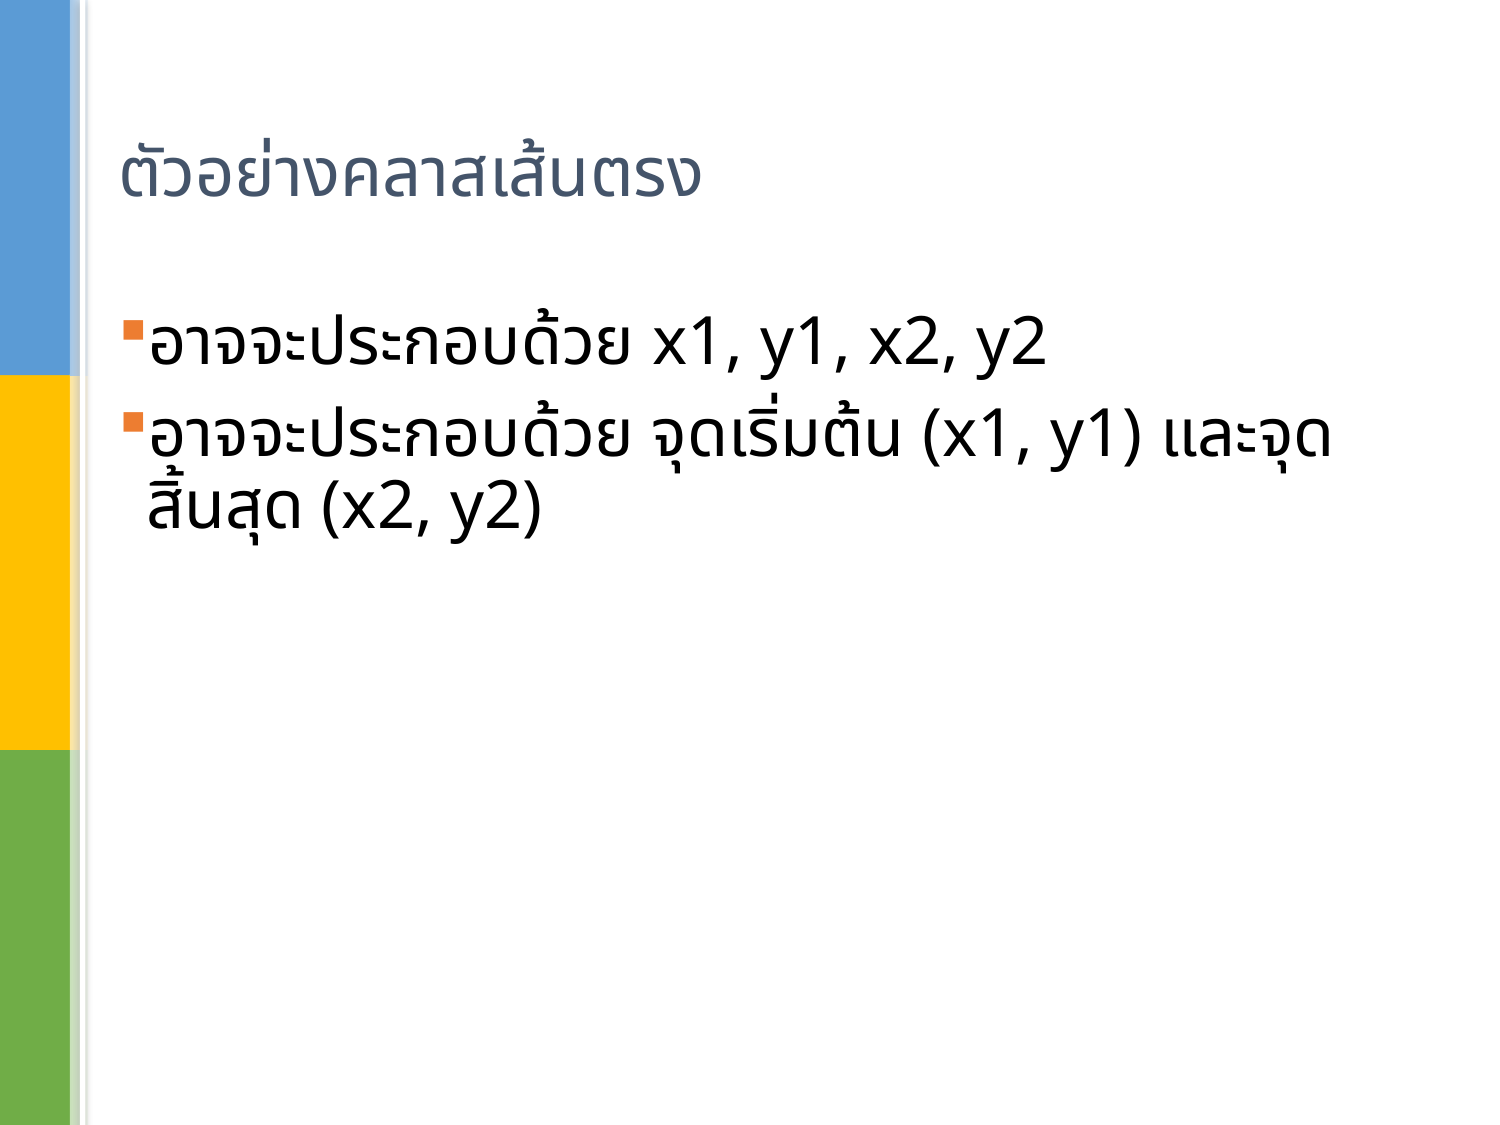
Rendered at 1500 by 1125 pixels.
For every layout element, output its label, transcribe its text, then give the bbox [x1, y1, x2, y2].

title ตัวอย่างคลาสเส้นตรง [103, 59, 1397, 278]
list อาจจะประกอบด้วย x1, y1, x2, y2 อาจจะประกอบด้วย จุดเริ่มต้น (x1, y1) และจุดสิ้นสุด (x2, y2) [103, 299, 1397, 1014]
